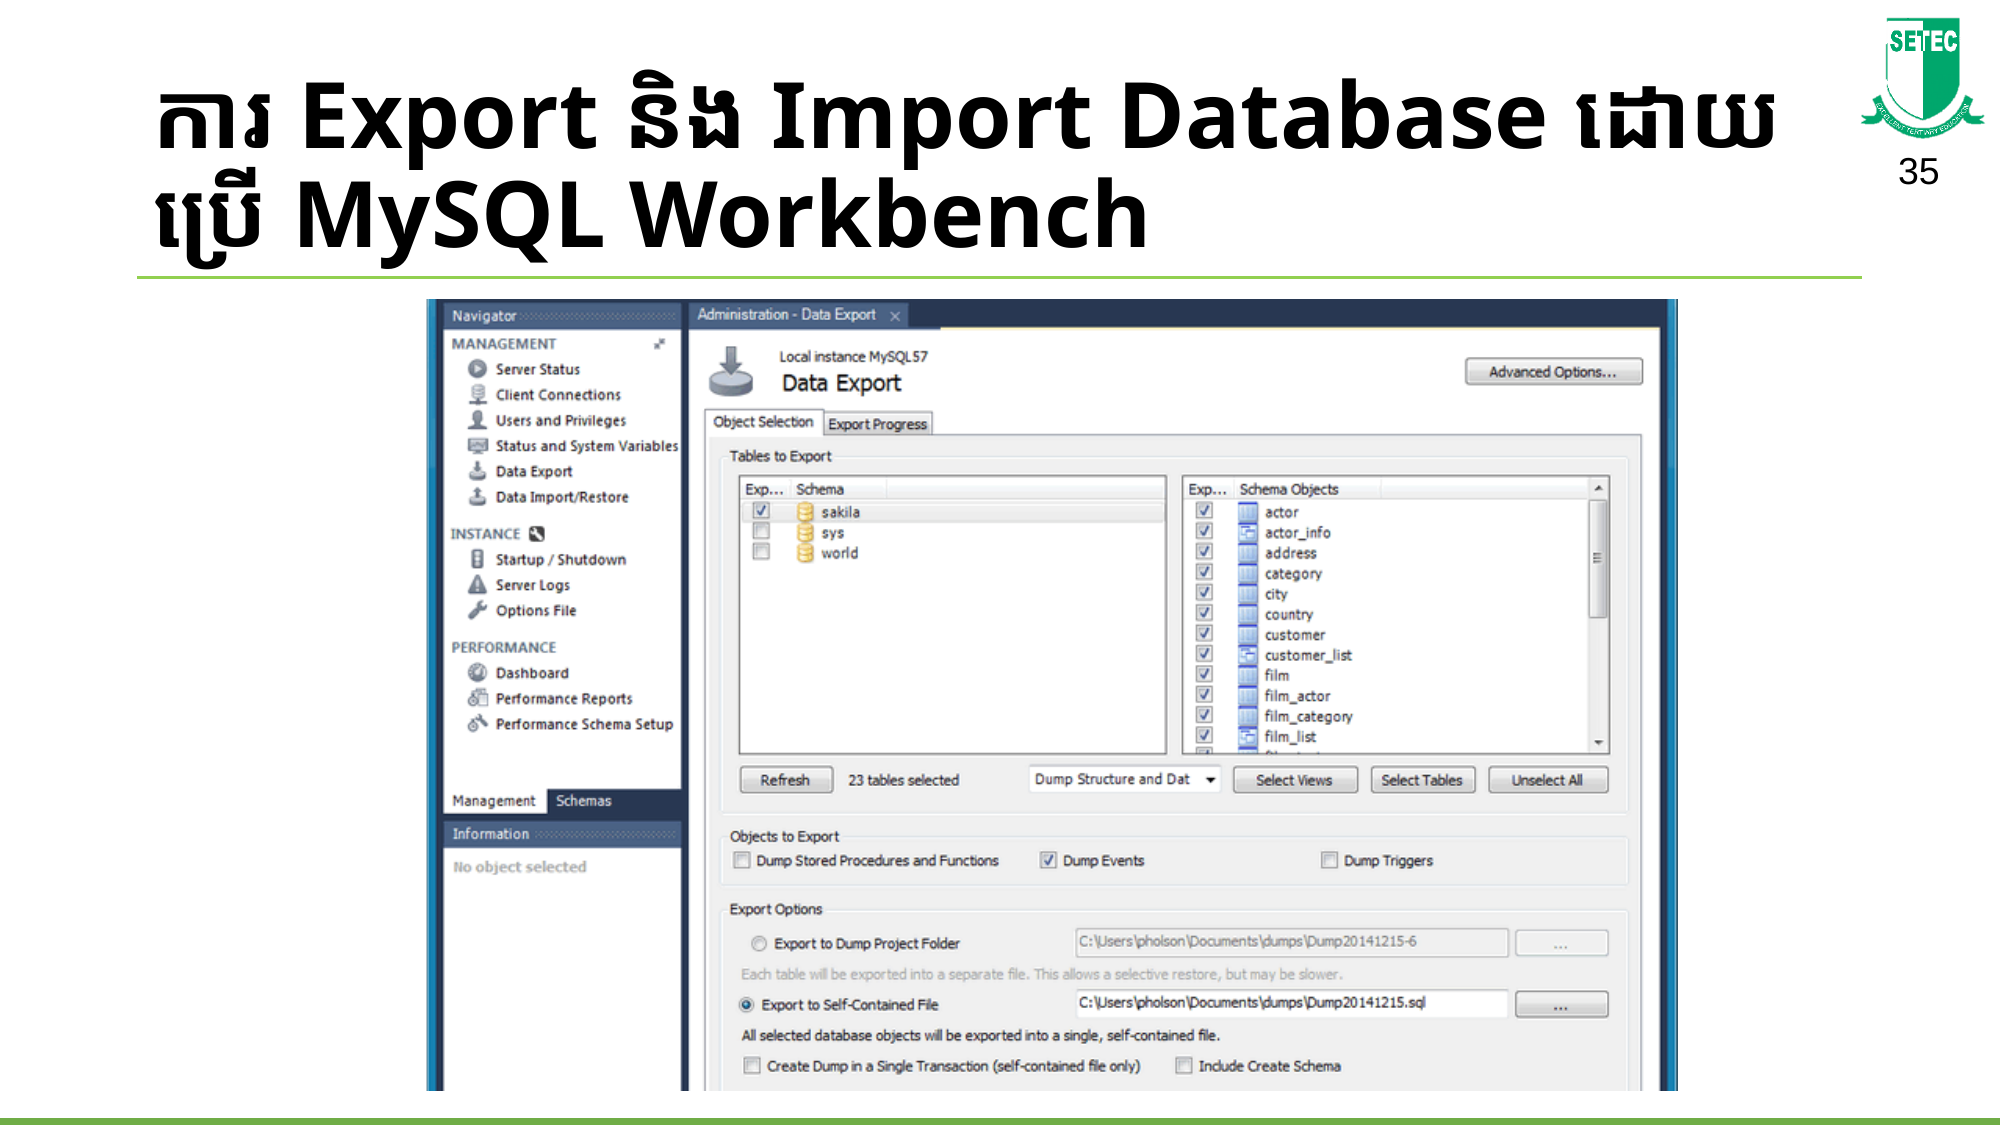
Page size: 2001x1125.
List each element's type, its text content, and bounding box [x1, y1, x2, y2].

title ការ Export និង Import Database ដោយប្រើ MySQL Workbench [137, 59, 1863, 278]
picture [1855, 13, 1990, 143]
picture [426, 299, 1678, 1091]
